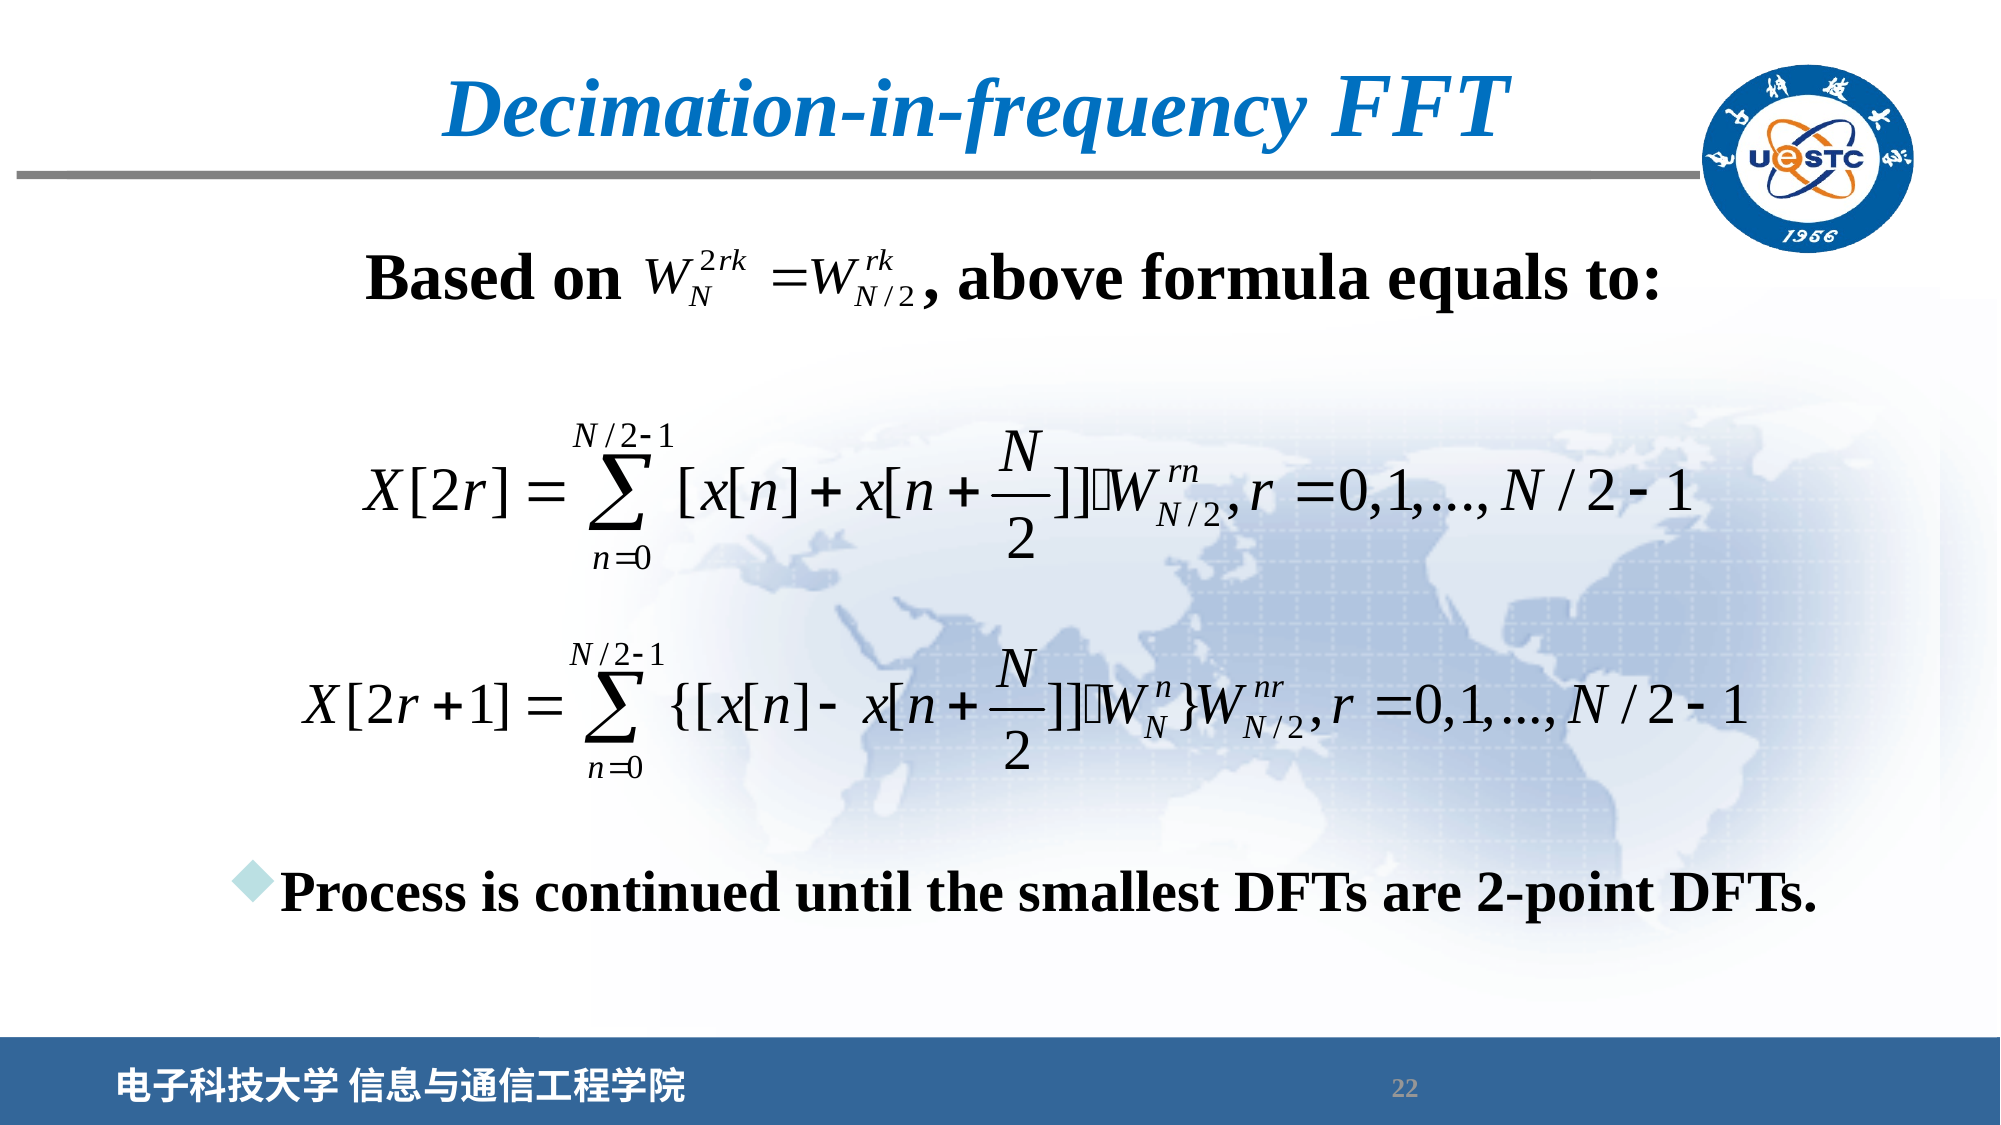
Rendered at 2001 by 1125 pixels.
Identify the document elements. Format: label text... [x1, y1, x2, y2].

text_box Process is continued until the smallest DFTs are 2-point DFTs. [213, 846, 1835, 931]
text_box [289, 627, 1758, 792]
picture [483, 287, 1997, 1037]
picture [1679, 56, 1968, 262]
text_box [350, 225, 1698, 322]
title Decimation-in-frequency FFT [357, 19, 1595, 181]
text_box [349, 407, 1700, 583]
